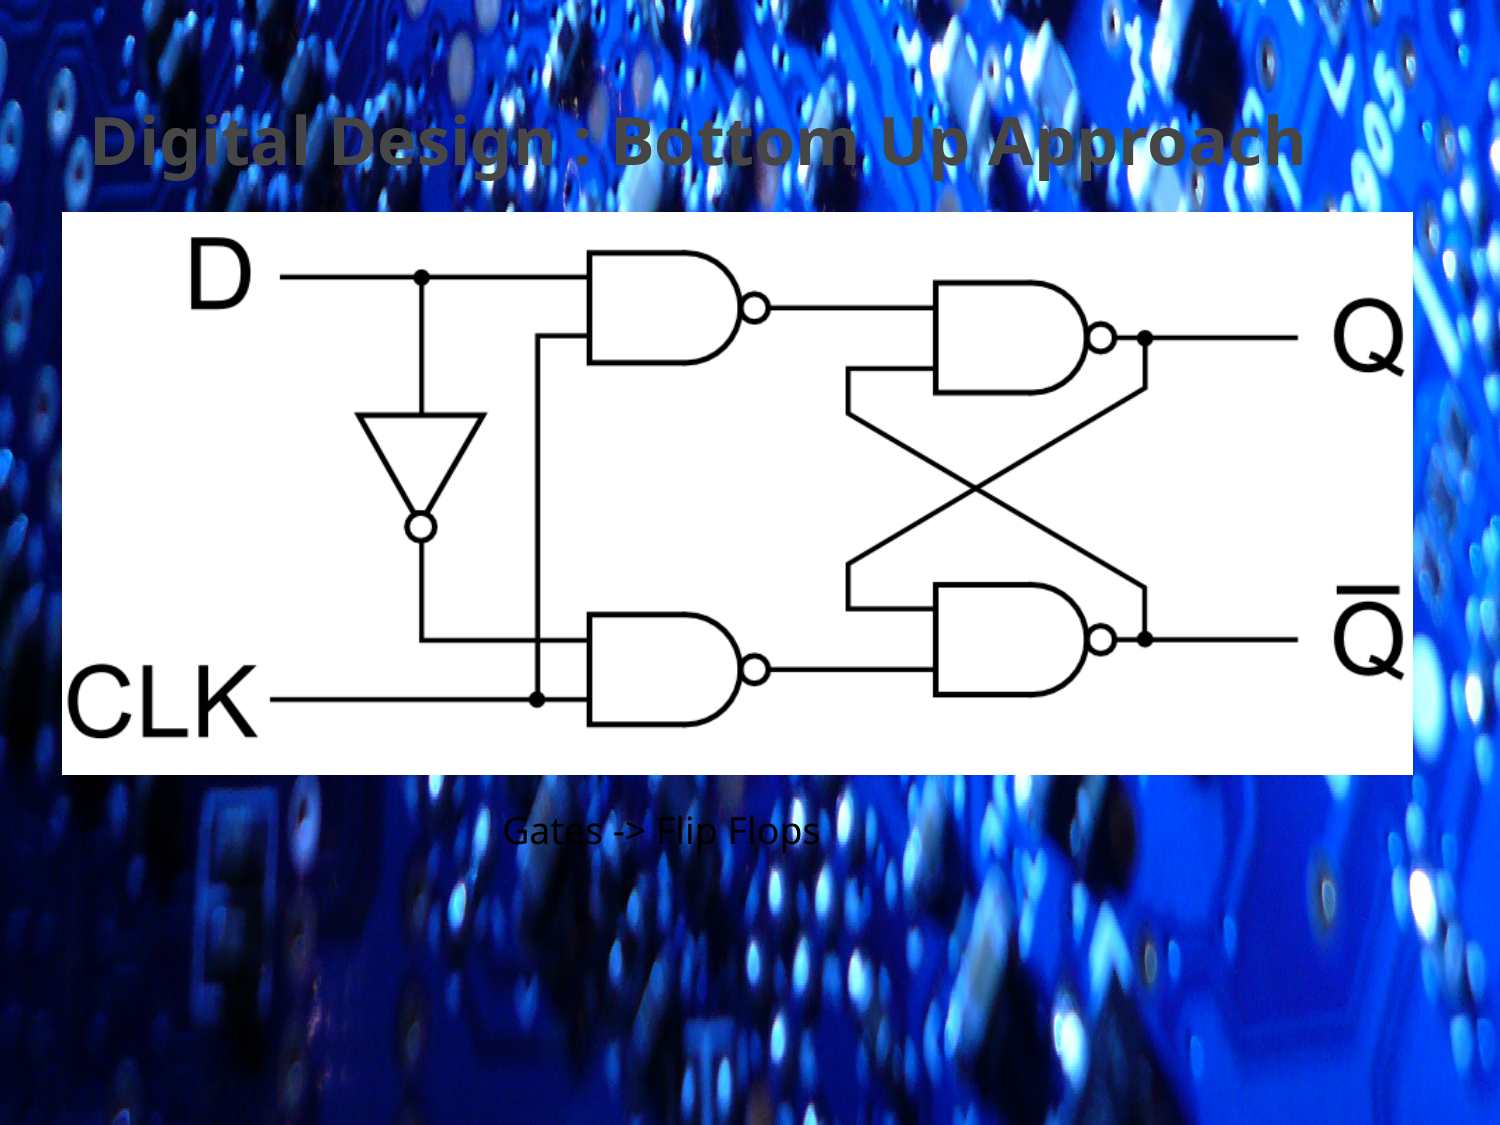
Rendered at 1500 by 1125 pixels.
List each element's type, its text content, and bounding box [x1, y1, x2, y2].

text_box Gates -> Flip Flops [487, 799, 975, 860]
picture [0, 0, 1500, 1125]
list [62, 212, 1413, 776]
title Digital Design : Bottom Up Approach [75, 45, 1425, 233]
